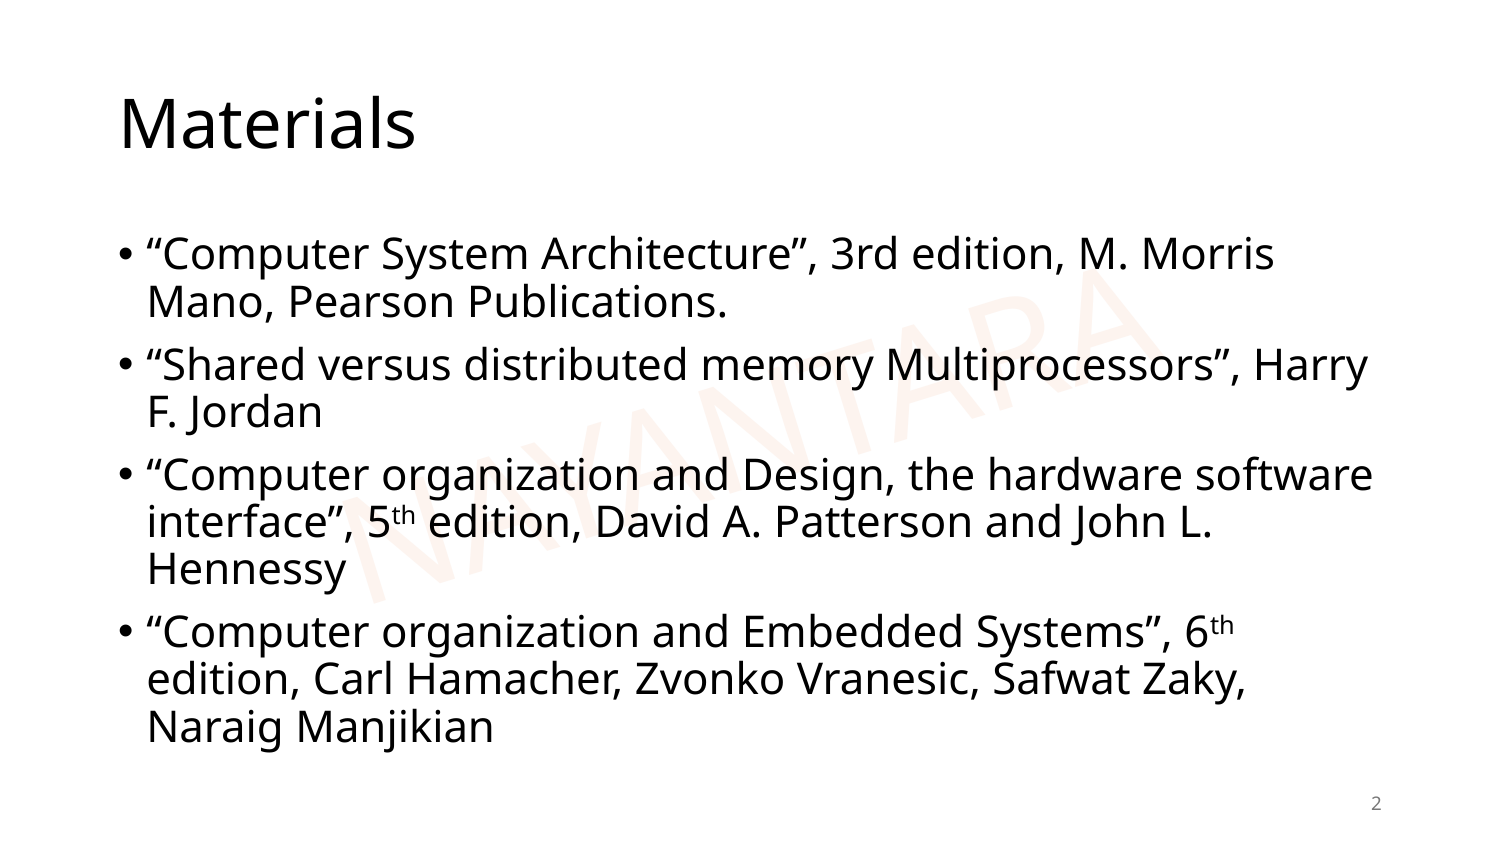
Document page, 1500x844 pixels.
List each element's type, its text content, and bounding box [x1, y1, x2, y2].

list “Computer System Architecture”, 3rd edition, M. Morris Mano, Pearson Publications. “Shared versus distributed memory Multiprocessors”, Harry F. Jordan “Computer organization and Design, the hardware software interface”, 5th edition, David A. Patterson and John L. Hennessy “Computer organization and Embedded Systems”, 6th edition, Carl Hamacher, Zvonko Vranesic, Safwat Zaky, Naraig Manjikian [103, 224, 1397, 760]
title Materials [103, 44, 1397, 208]
slide_number 2 [1059, 782, 1397, 827]
